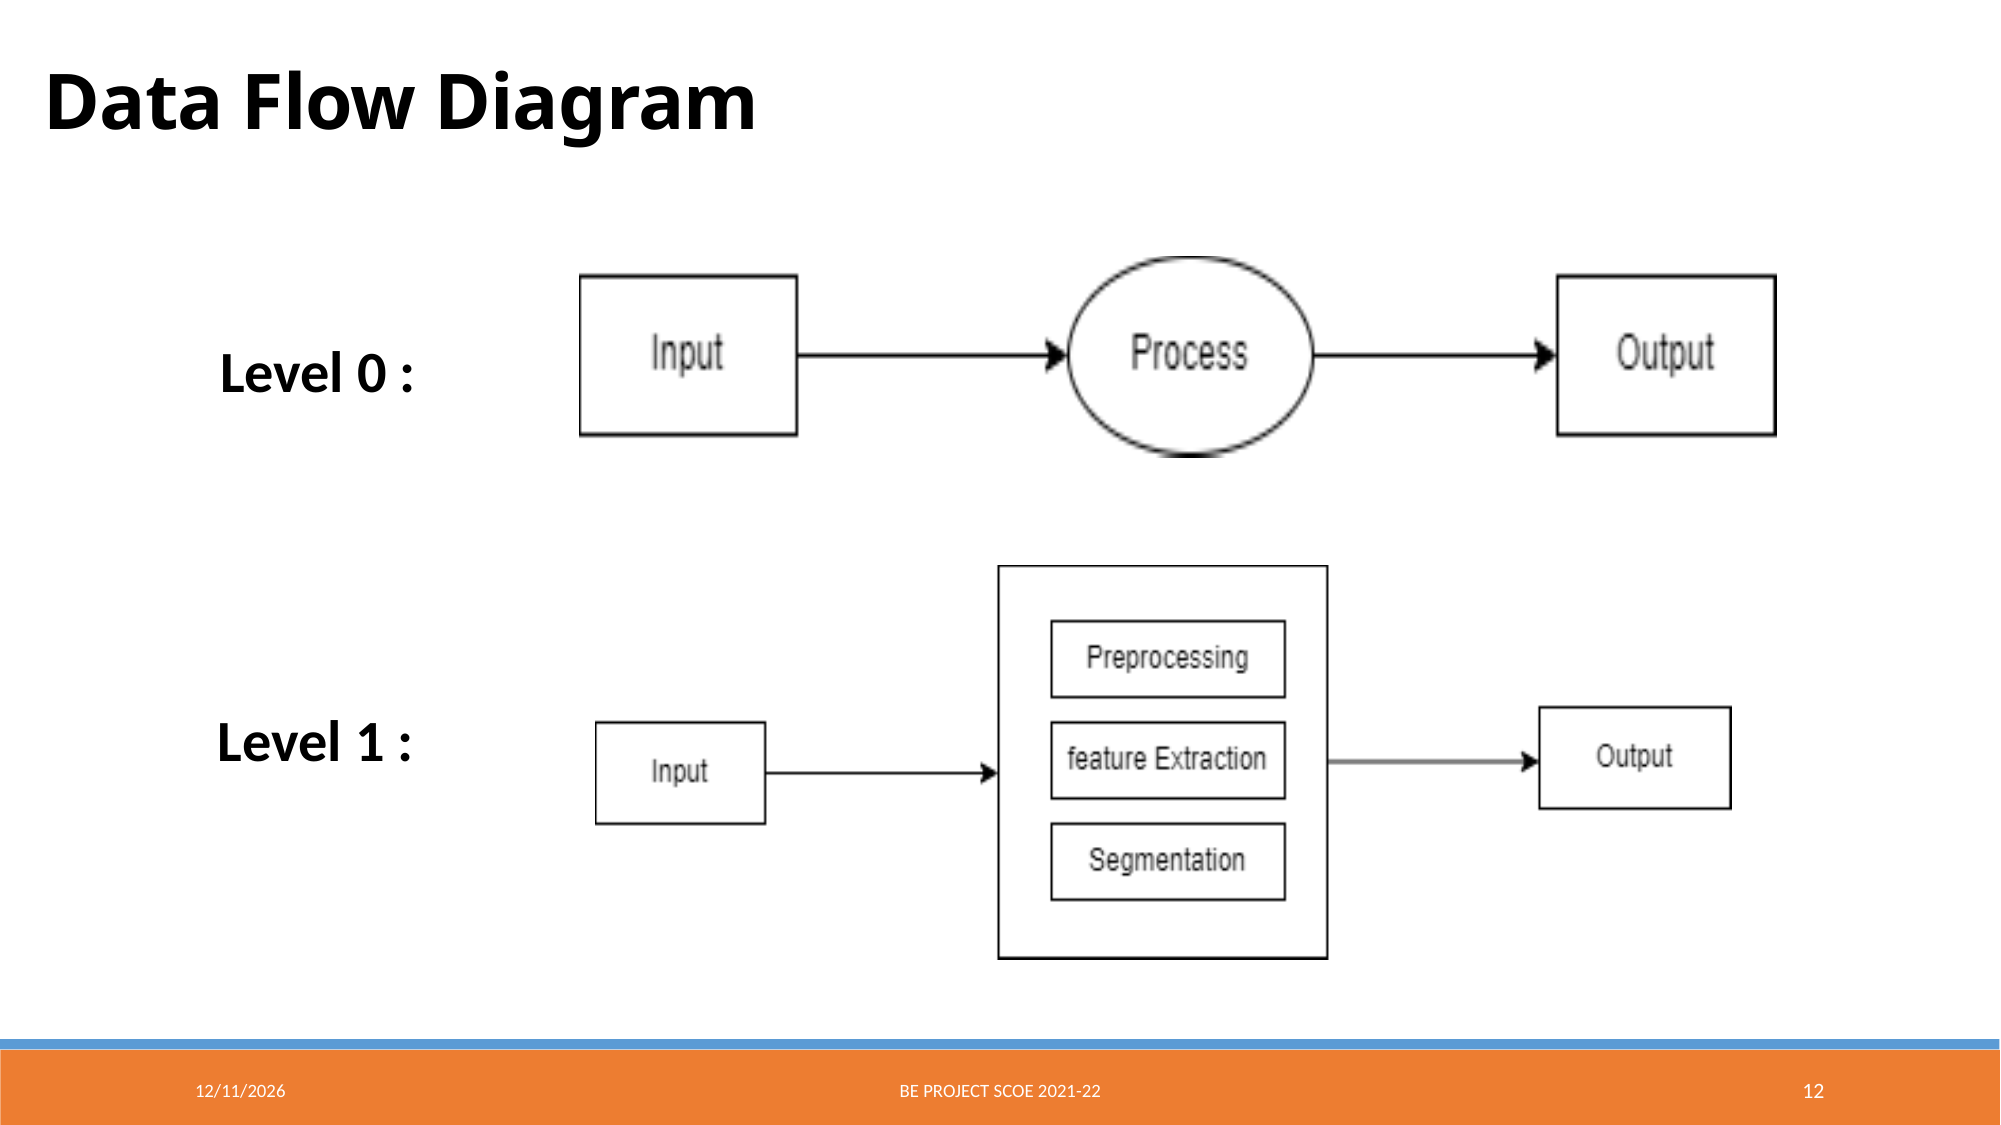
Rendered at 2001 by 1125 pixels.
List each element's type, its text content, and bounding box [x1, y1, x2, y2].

footer BE Project SCOE 2021-22 [604, 1059, 1396, 1120]
title Data Flow Diagram [0, 16, 831, 154]
slide_number 12 [1624, 1059, 1840, 1120]
text_box Level 0 : [218, 331, 476, 404]
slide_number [180, 1059, 586, 1120]
picture [578, 255, 1778, 458]
text_box Level 1 : [215, 700, 451, 773]
picture [595, 564, 1733, 960]
